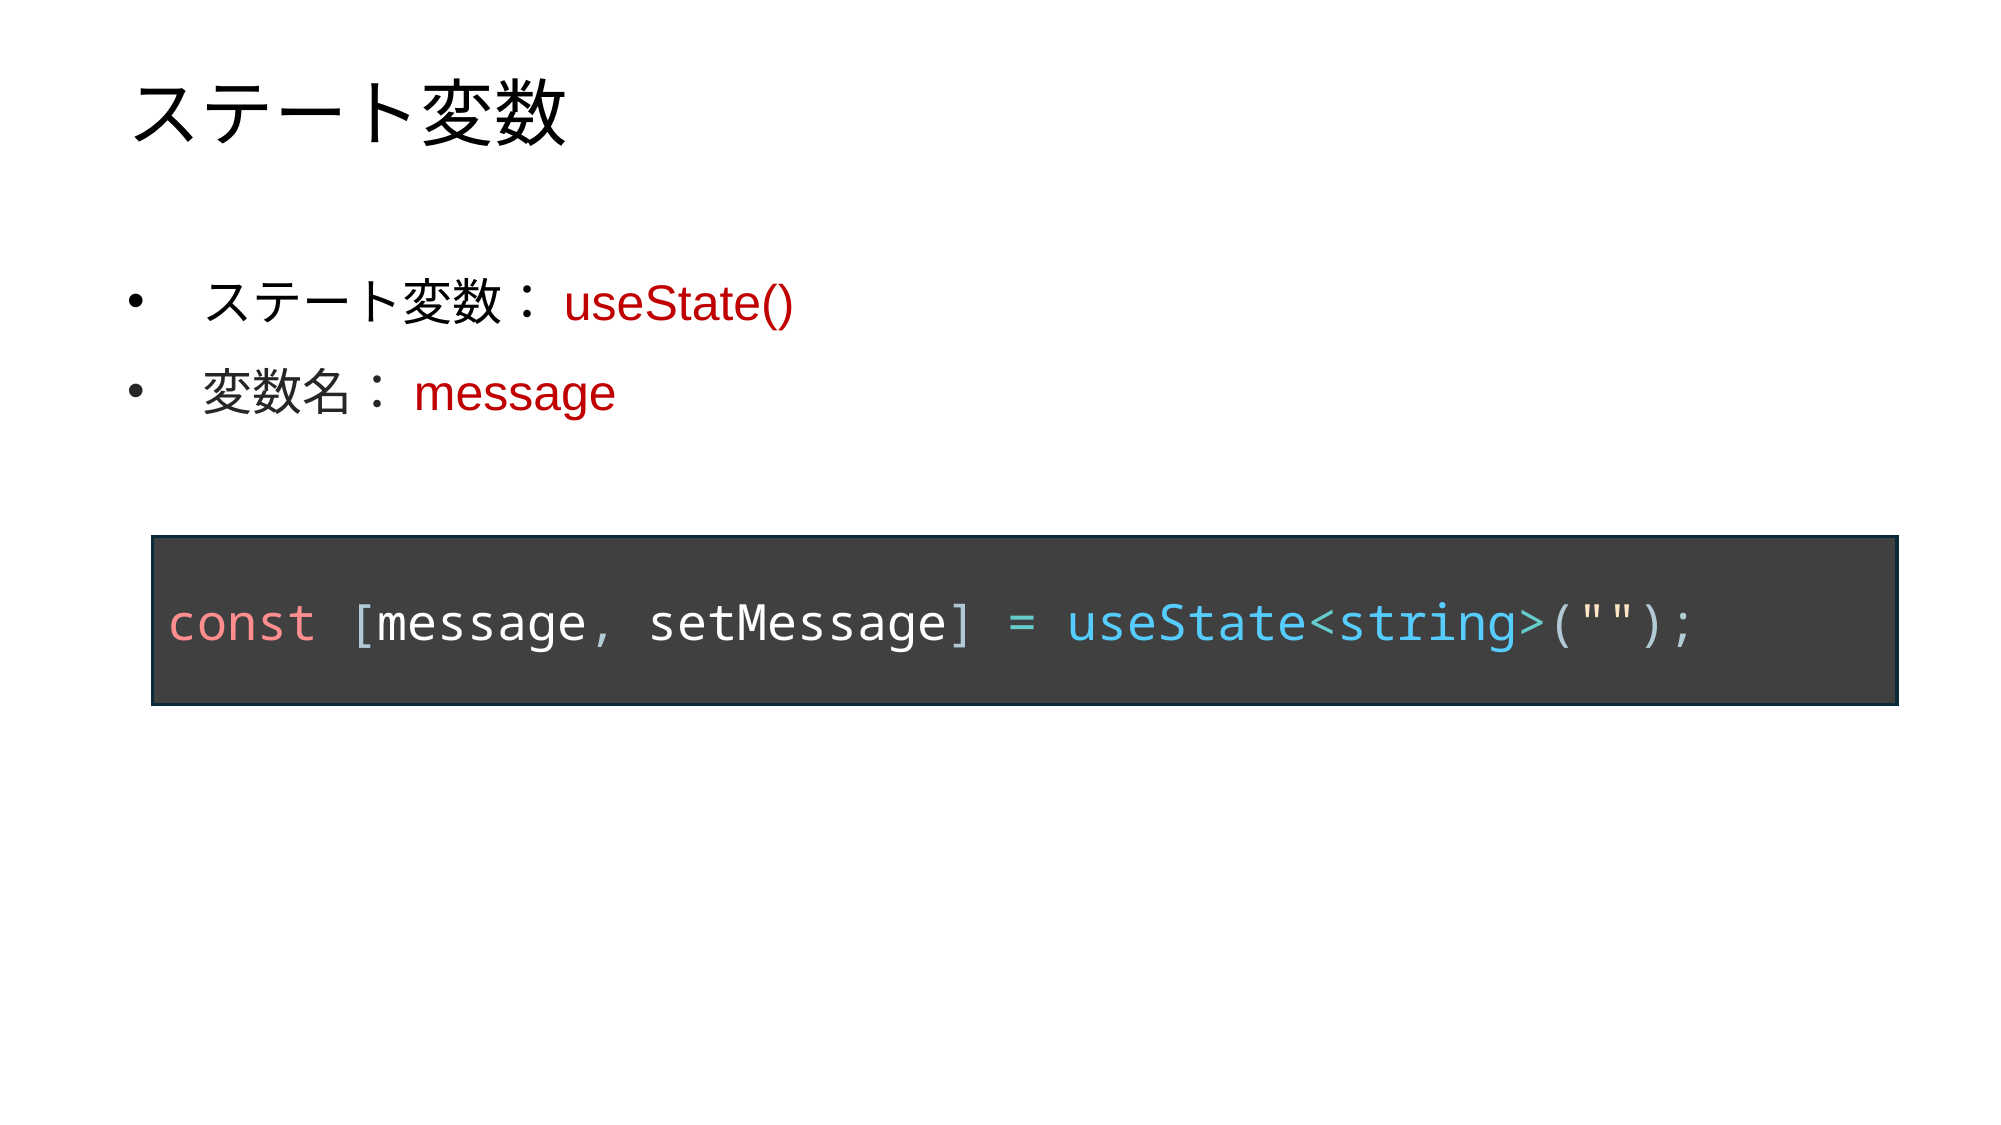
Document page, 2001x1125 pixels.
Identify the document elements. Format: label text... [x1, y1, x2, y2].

text_box ステート変数：useState() 変数名：message [112, 232, 1894, 428]
title ステート変数 [112, 69, 1897, 164]
text_box const [message, setMessage] = useState<string>(""); [151, 535, 1899, 706]
